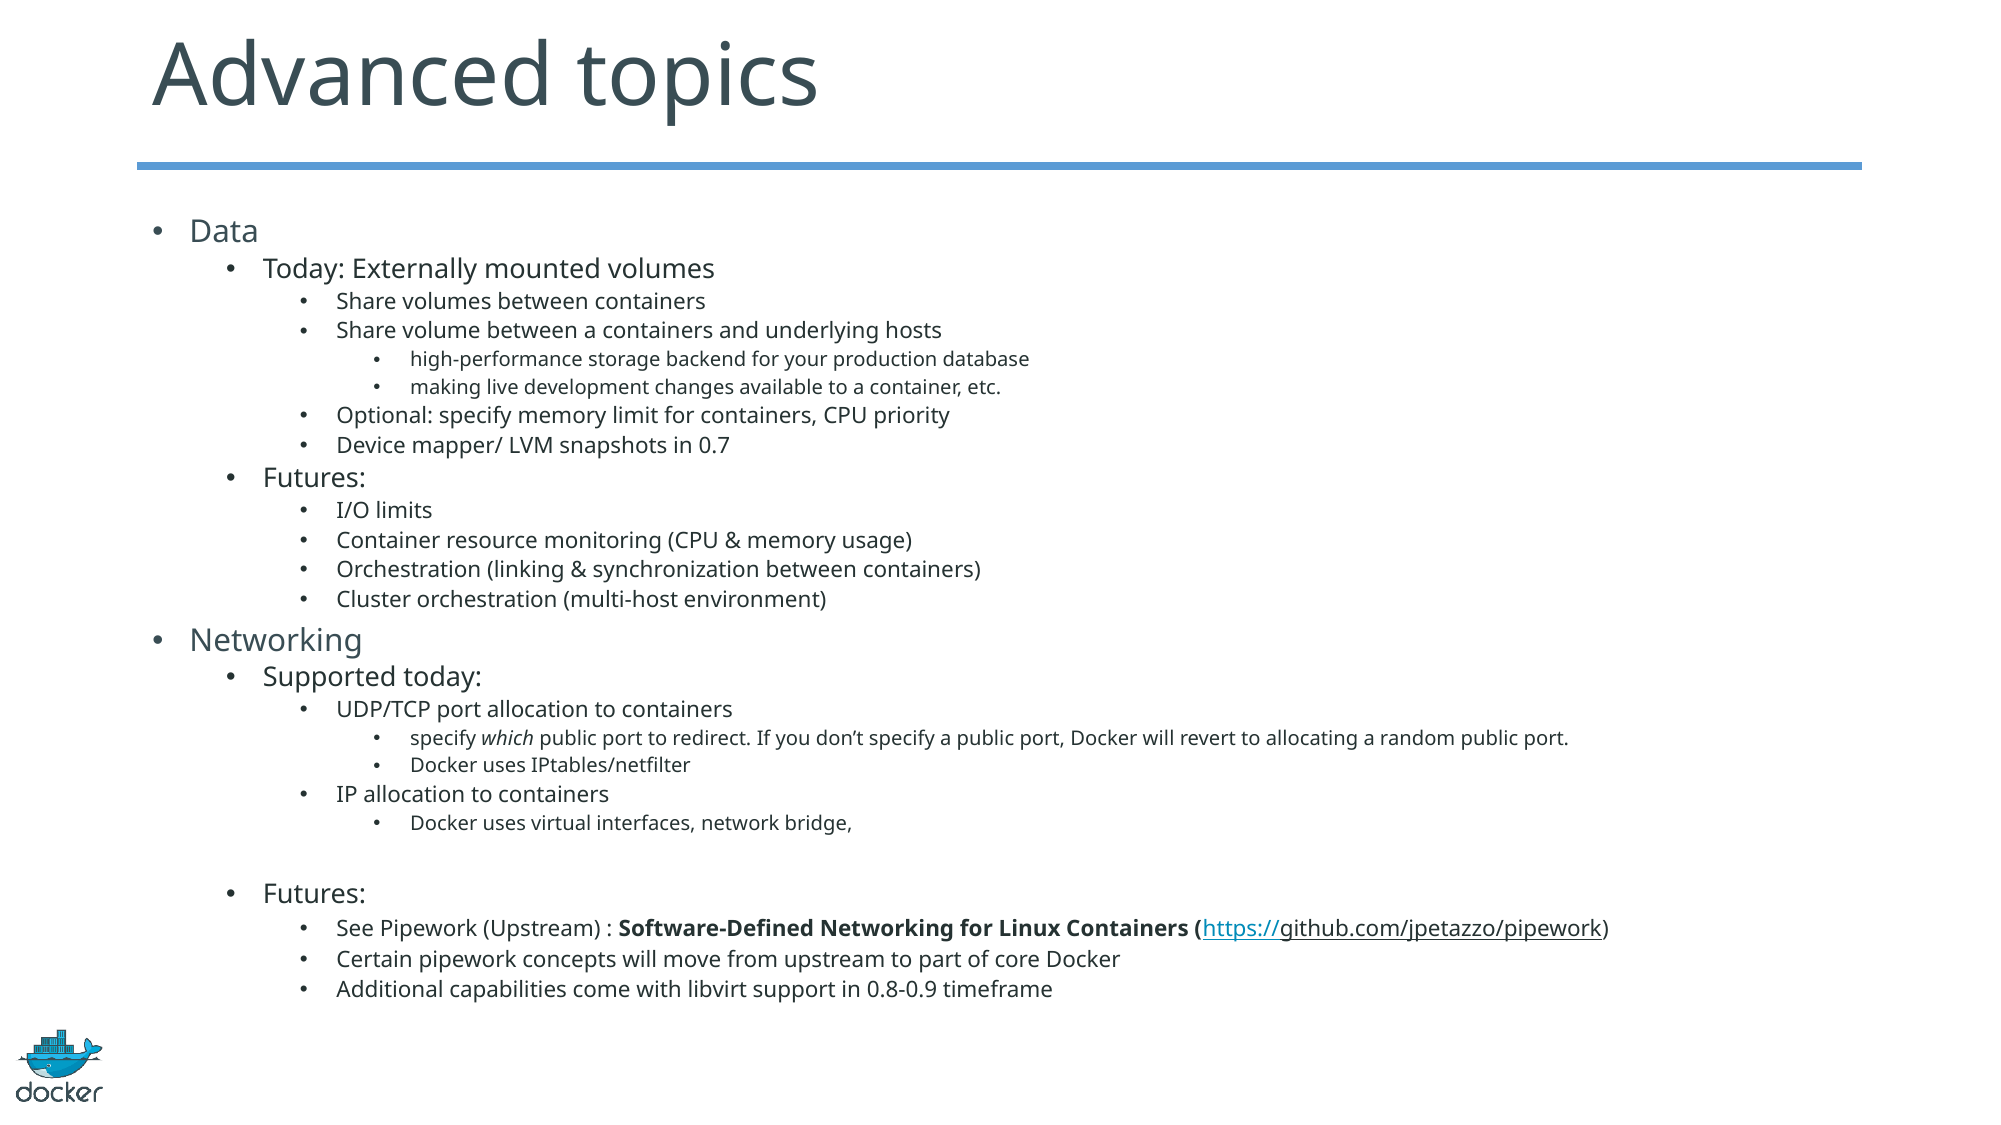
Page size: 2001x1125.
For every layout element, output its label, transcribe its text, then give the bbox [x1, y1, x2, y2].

list Data Today: Externally mounted volumes Share volumes between containers Share volume between a containers and underlying hosts high-performance storage backend for your production database making live development changes available to a container, etc. Optional: specify memory limit for containers, CPU priority Device mapper/ LVM snapshots in 0.7 Futures: I/O limits Container resource monitoring (CPU & memory usage) Orchestration (linking & synchronization between containers) Cluster orchestration (multi-host environment) Networking Supported today: UDP/TCP port allocation to containers specify which public port to redirect. If you don’t specify a public port, Docker will revert to allocating a random public port. Docker uses IPtables/netfilter IP allocation to containers Docker uses virtual interfaces, network bridge, Futures: See Pipework (Upstream) : Software-Defined Networking for Linux Containers (https://github.com/jpetazzo/pipework) Certain pipework concepts will move from upstream to part of core Docker Additional capabilities come with libvirt support in 0.8-0.9 timeframe [137, 207, 1863, 1014]
title Advanced topics [137, 22, 1863, 133]
picture [0, 1010, 131, 1121]
